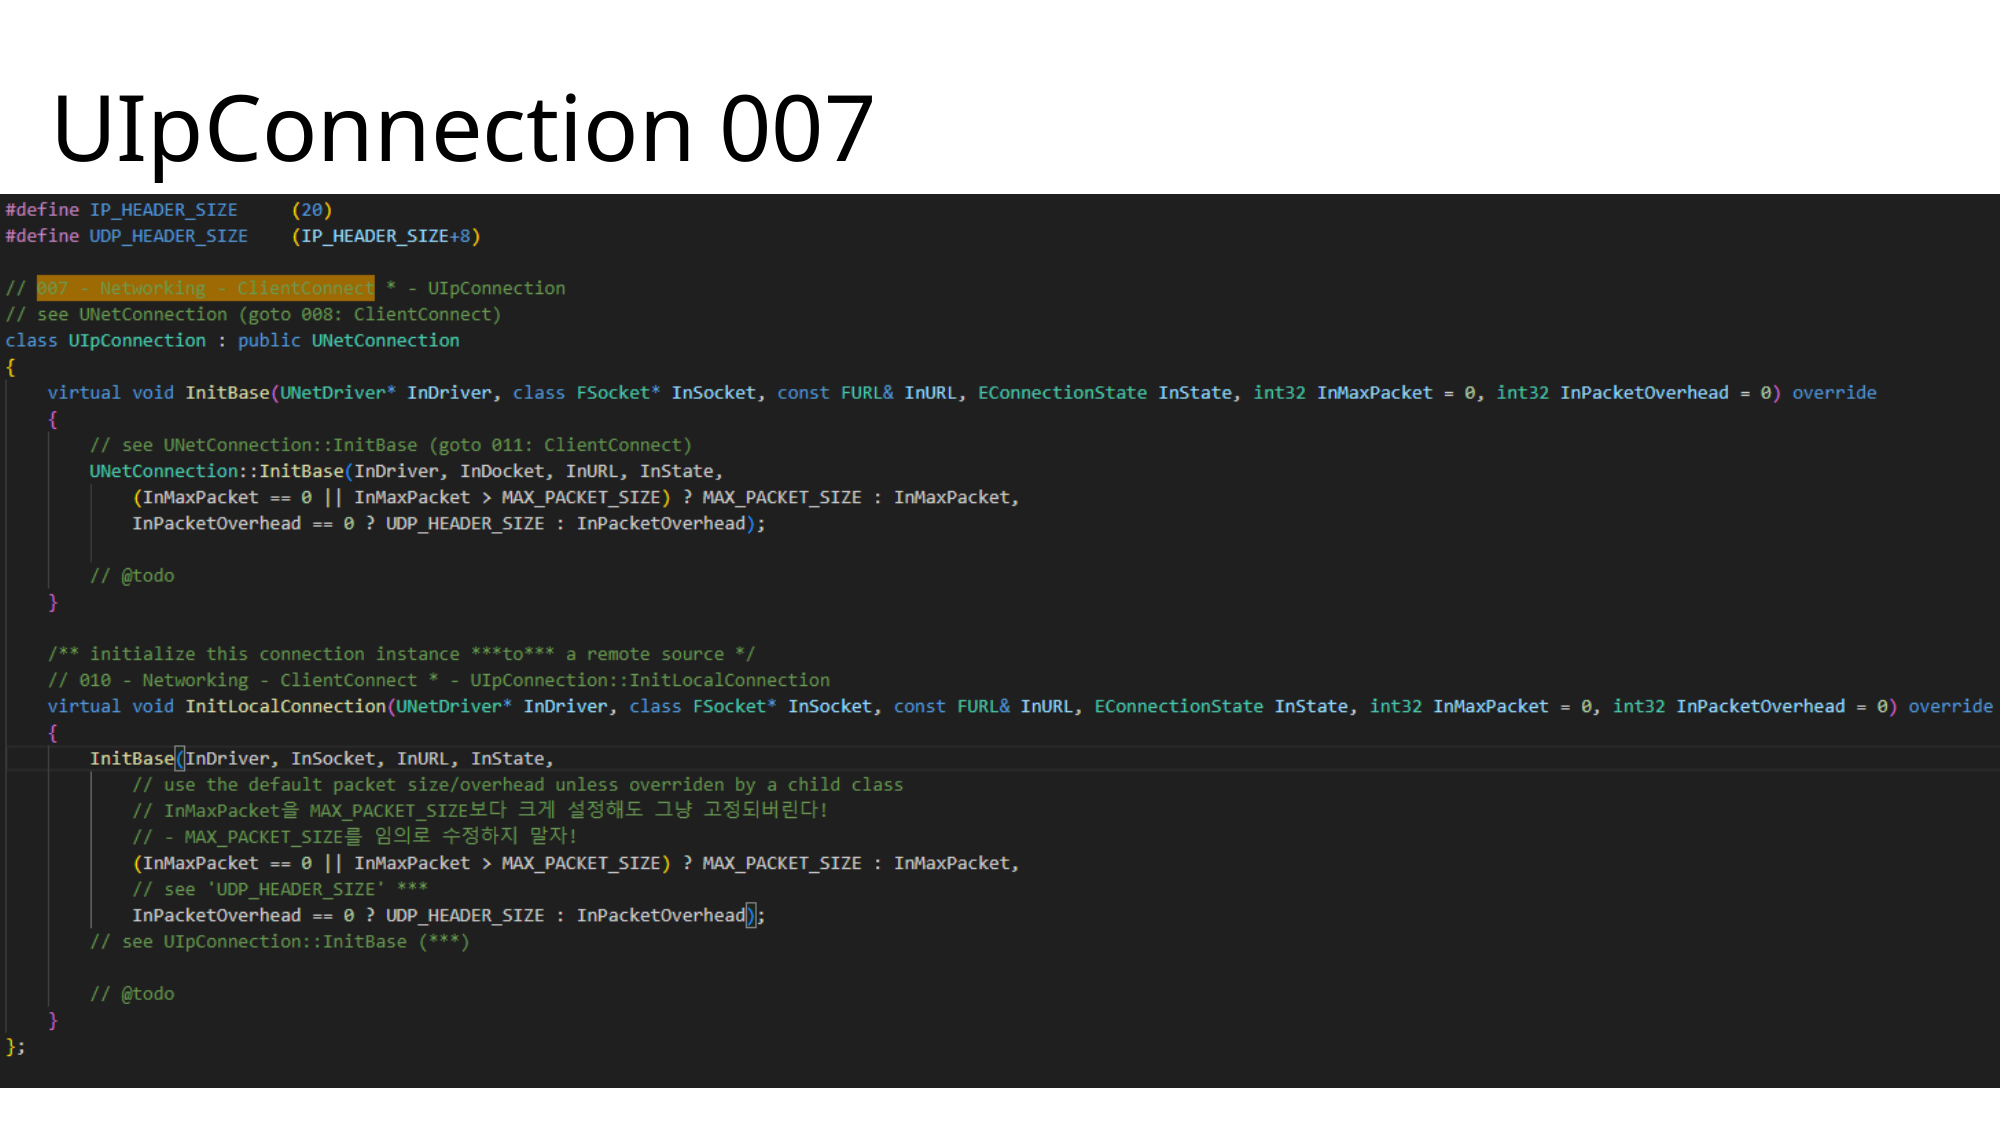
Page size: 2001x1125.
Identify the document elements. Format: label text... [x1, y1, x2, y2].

text_box UIpConnection 007 [34, 67, 1760, 194]
picture [0, 194, 2000, 1088]
